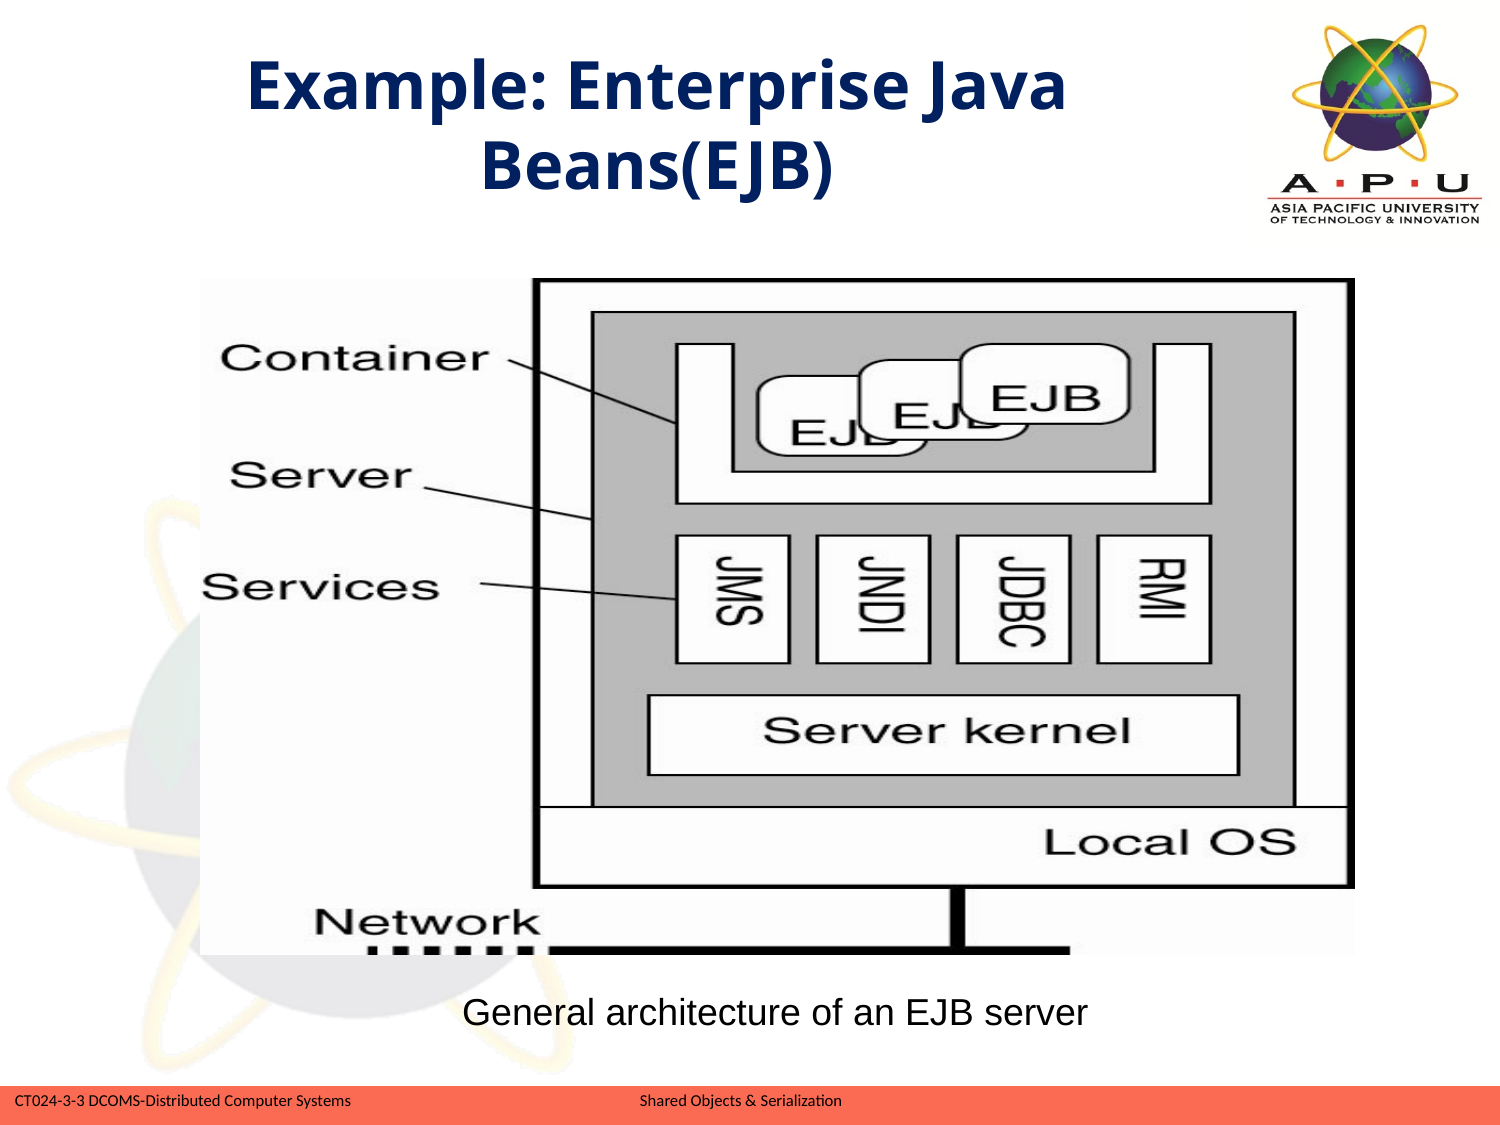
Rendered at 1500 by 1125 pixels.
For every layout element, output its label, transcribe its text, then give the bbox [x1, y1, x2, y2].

picture [1251, 0, 1500, 249]
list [200, 278, 1355, 956]
title Example: Enterprise Java Beans(EJB) [79, 45, 1235, 201]
text_box General architecture of an EJB server [150, 980, 1401, 1085]
